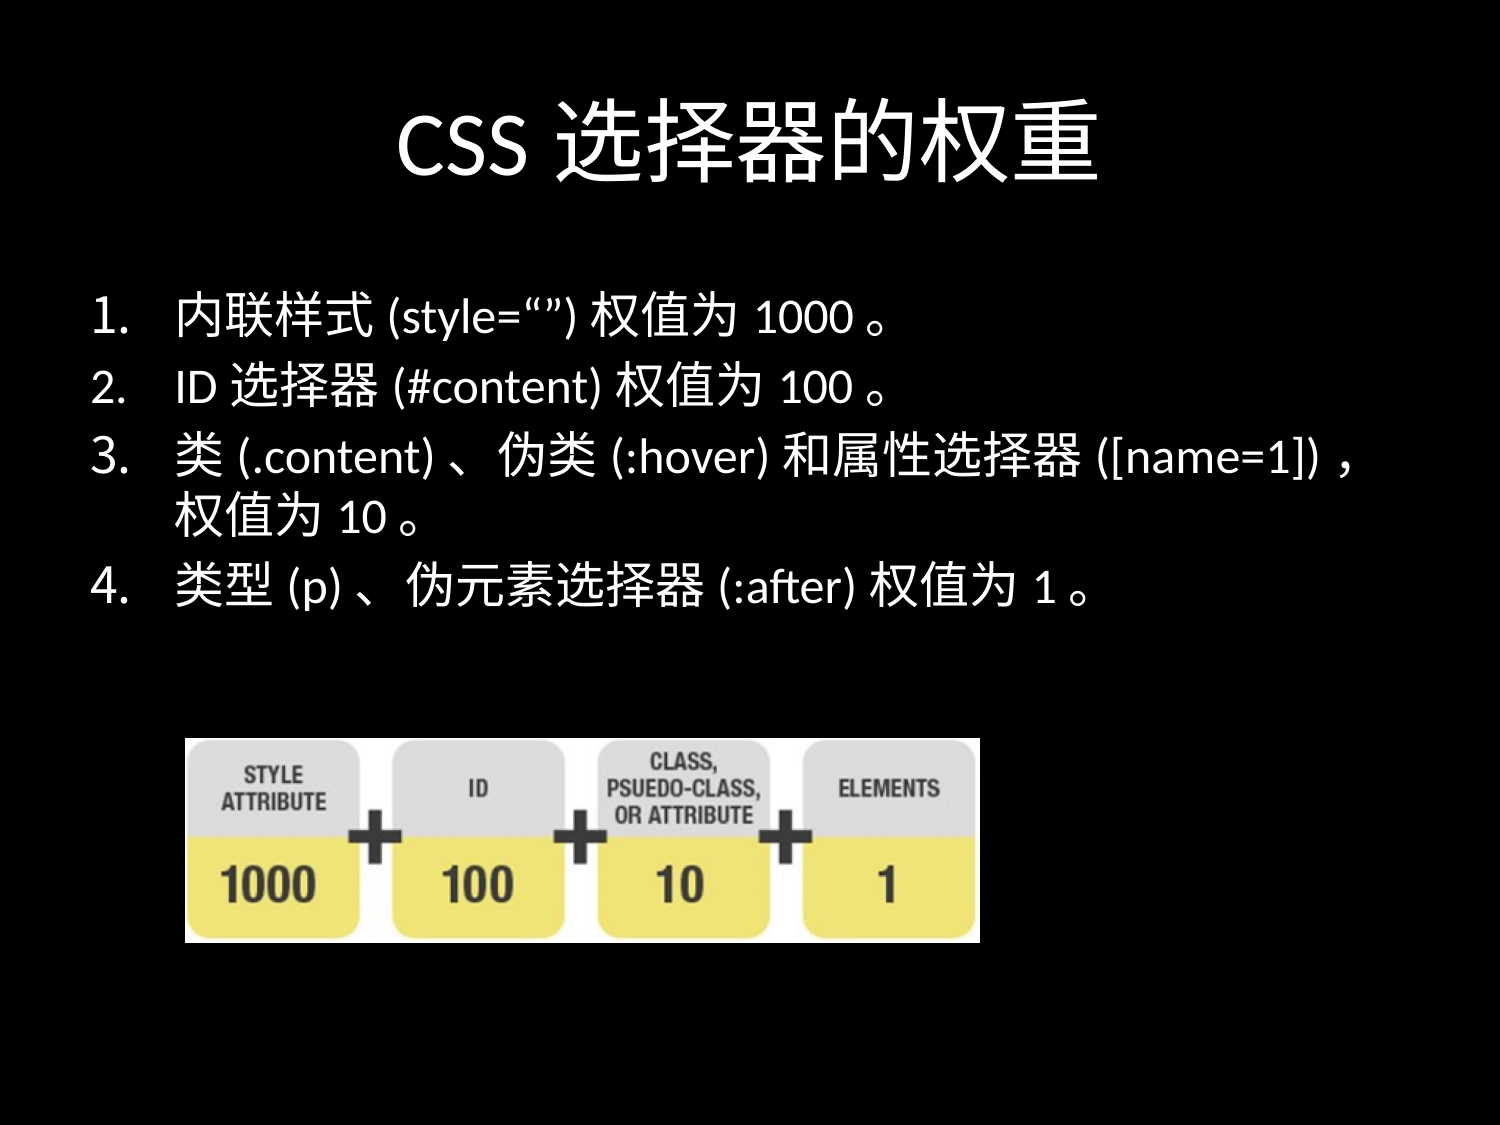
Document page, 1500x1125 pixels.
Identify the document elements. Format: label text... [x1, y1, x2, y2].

picture [185, 738, 980, 944]
title CSS选择器的权重 [75, 45, 1425, 233]
list 内联样式(style=“”)权值为1000。 ID选择器(#content)权值为100。 类(.content)、伪类(:hover)和属性选择器([name=1])，权值为10。 类型(p)、伪元素选择器(:after)权值为1。 [75, 275, 1425, 1019]
